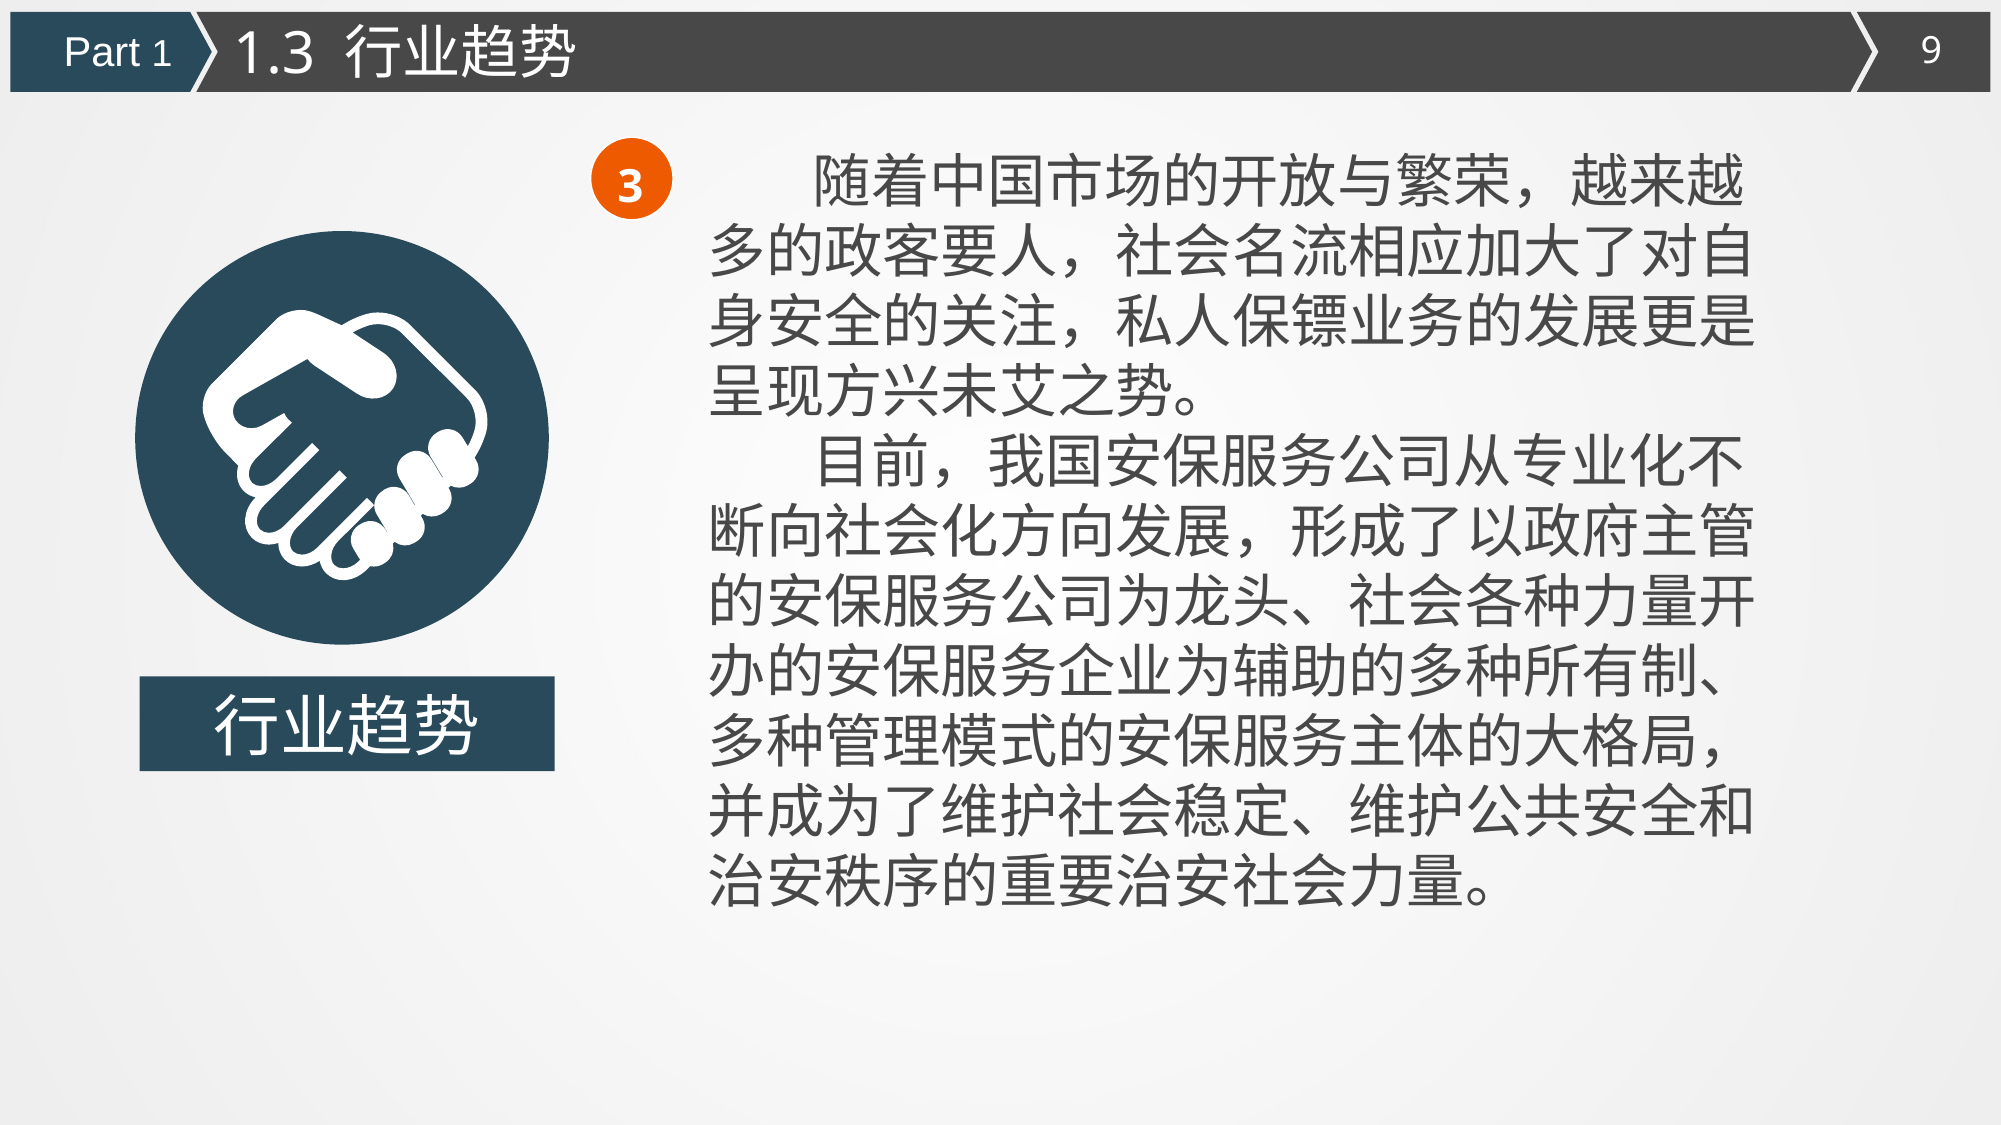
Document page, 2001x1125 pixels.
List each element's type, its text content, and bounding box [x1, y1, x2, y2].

text_box 行业趋势 [139, 676, 555, 772]
picture [0, 0, 2001, 1125]
text_box 随着中国市场的开放与繁荣，越来越多的政客要人，社会名流相应加大了对自身安全的关注，私人保镖业务的发展更是呈现方兴未艾之势。 目前，我国安保服务公司从专业化不断向社会化方向发展，形成了以政府主管的安保服务公司为龙头、社会各种力量开办的安保服务企业为辅助的多种所有制、多种管理模式的安保服务主体的大格局，并成为了维护社会稳定、维护公共安全和治安秩序的重要治安社会力量。 [693, 137, 1816, 922]
text_box 1.3 行业趋势 [218, 7, 1046, 93]
text_box Part 1 [22, 17, 198, 83]
text_box 3 [590, 137, 674, 220]
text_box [134, 230, 550, 645]
